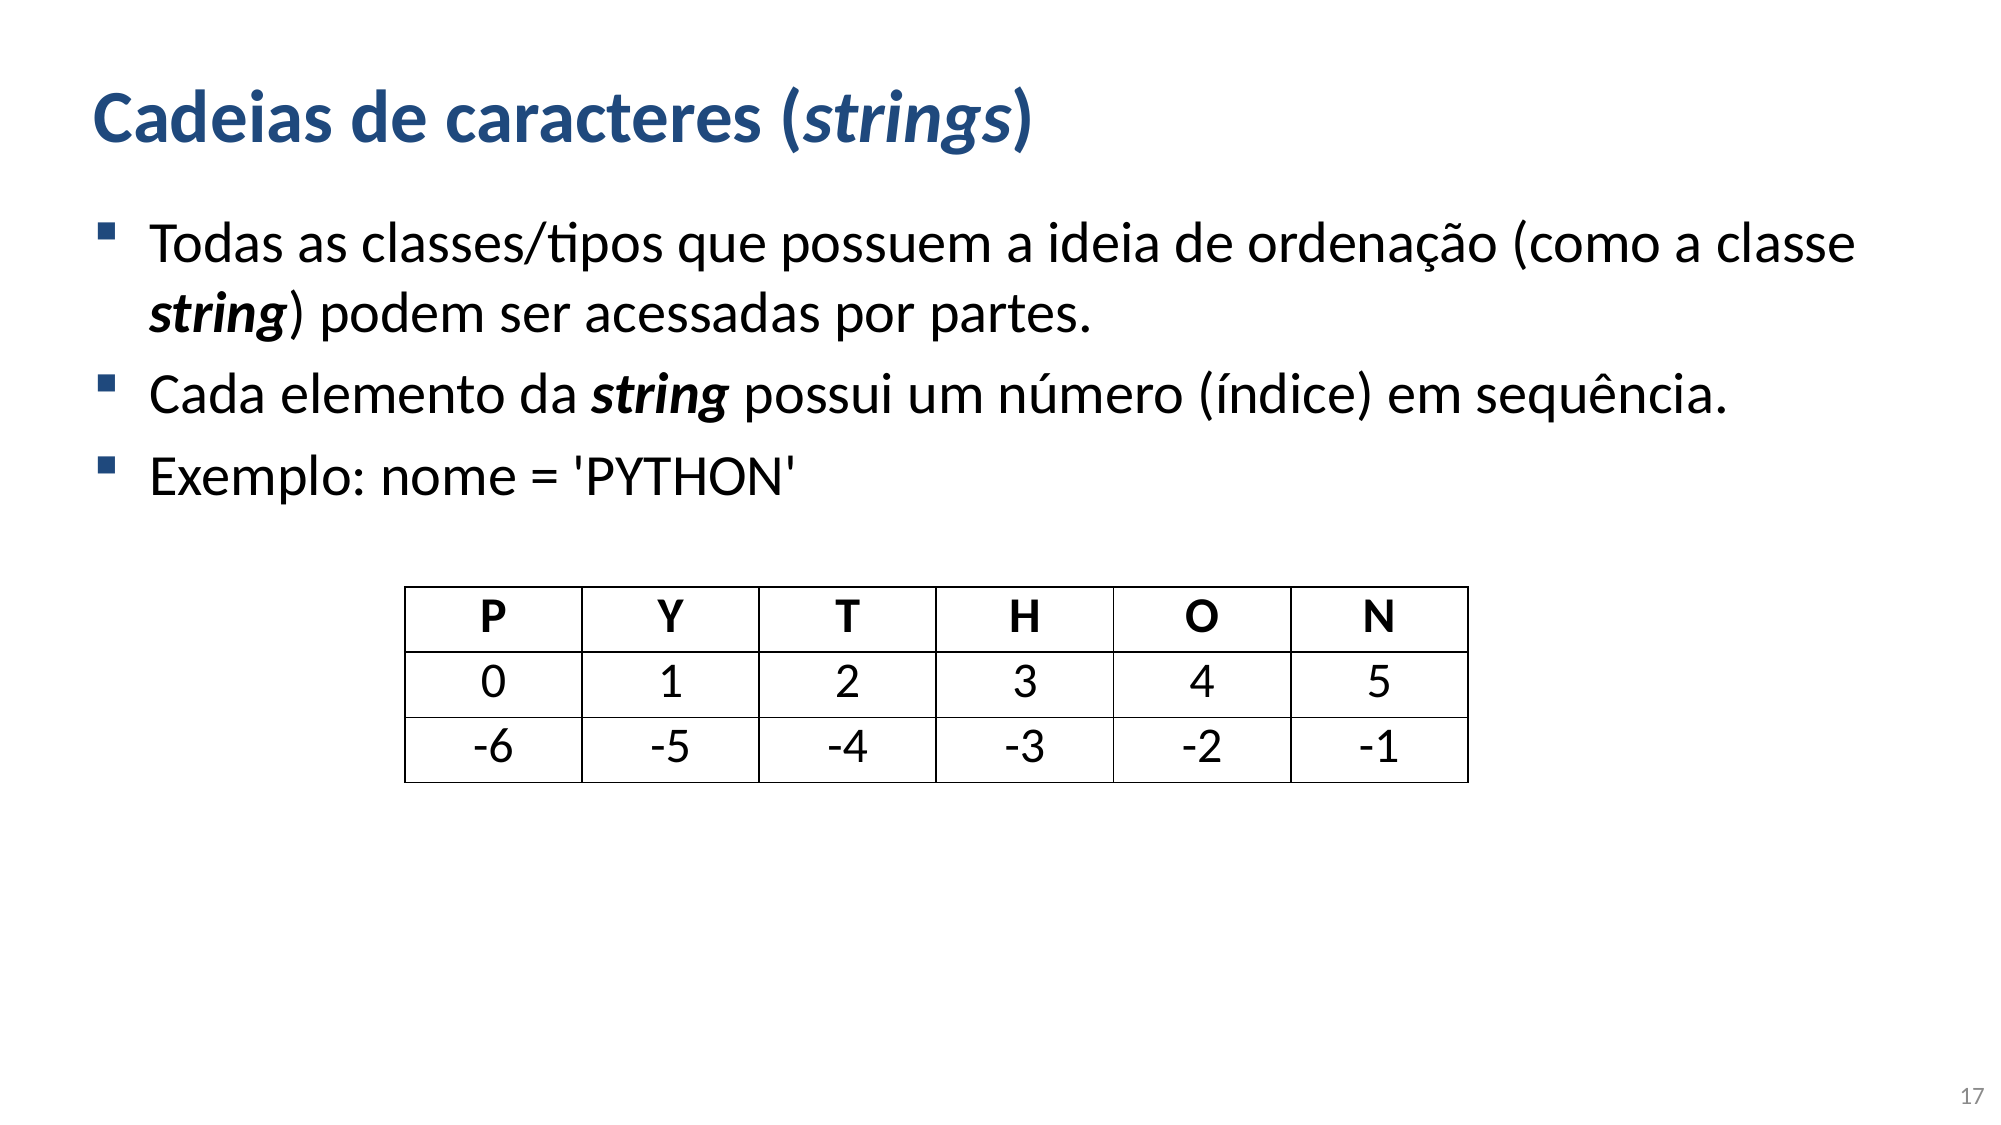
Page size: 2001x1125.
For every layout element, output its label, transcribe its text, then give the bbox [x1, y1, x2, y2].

table_cell 5 [1292, 653, 1467, 717]
text_box 17 [1650, 1065, 2000, 1125]
table_cell 4 [1114, 653, 1290, 717]
list Todas as classes/tipos que possuem a ideia de ordenação (como a classe string) podem ser acessadas por partes. Cada elemento da string possui um número (índice) em sequência. Exemplo: nome = 'PYTHON' [78, 196, 1939, 381]
table_cell -5 [583, 718, 758, 782]
table_cell 0 [406, 653, 581, 717]
table_cell 2 [760, 653, 935, 717]
table_header H [937, 588, 1113, 651]
table_cell -4 [760, 718, 935, 782]
table_header O [1114, 588, 1290, 651]
table_cell -3 [937, 718, 1113, 782]
table_header N [1292, 588, 1467, 651]
table_header T [760, 588, 935, 651]
table_header P [406, 588, 581, 651]
table_cell -1 [1292, 718, 1467, 782]
table_cell 3 [937, 653, 1113, 717]
table_header Y [583, 588, 758, 651]
title Cadeias de caracteres (strings) [78, 19, 1665, 196]
table_cell 1 [583, 653, 758, 717]
table_cell -6 [406, 718, 581, 782]
table_cell -2 [1114, 718, 1290, 782]
